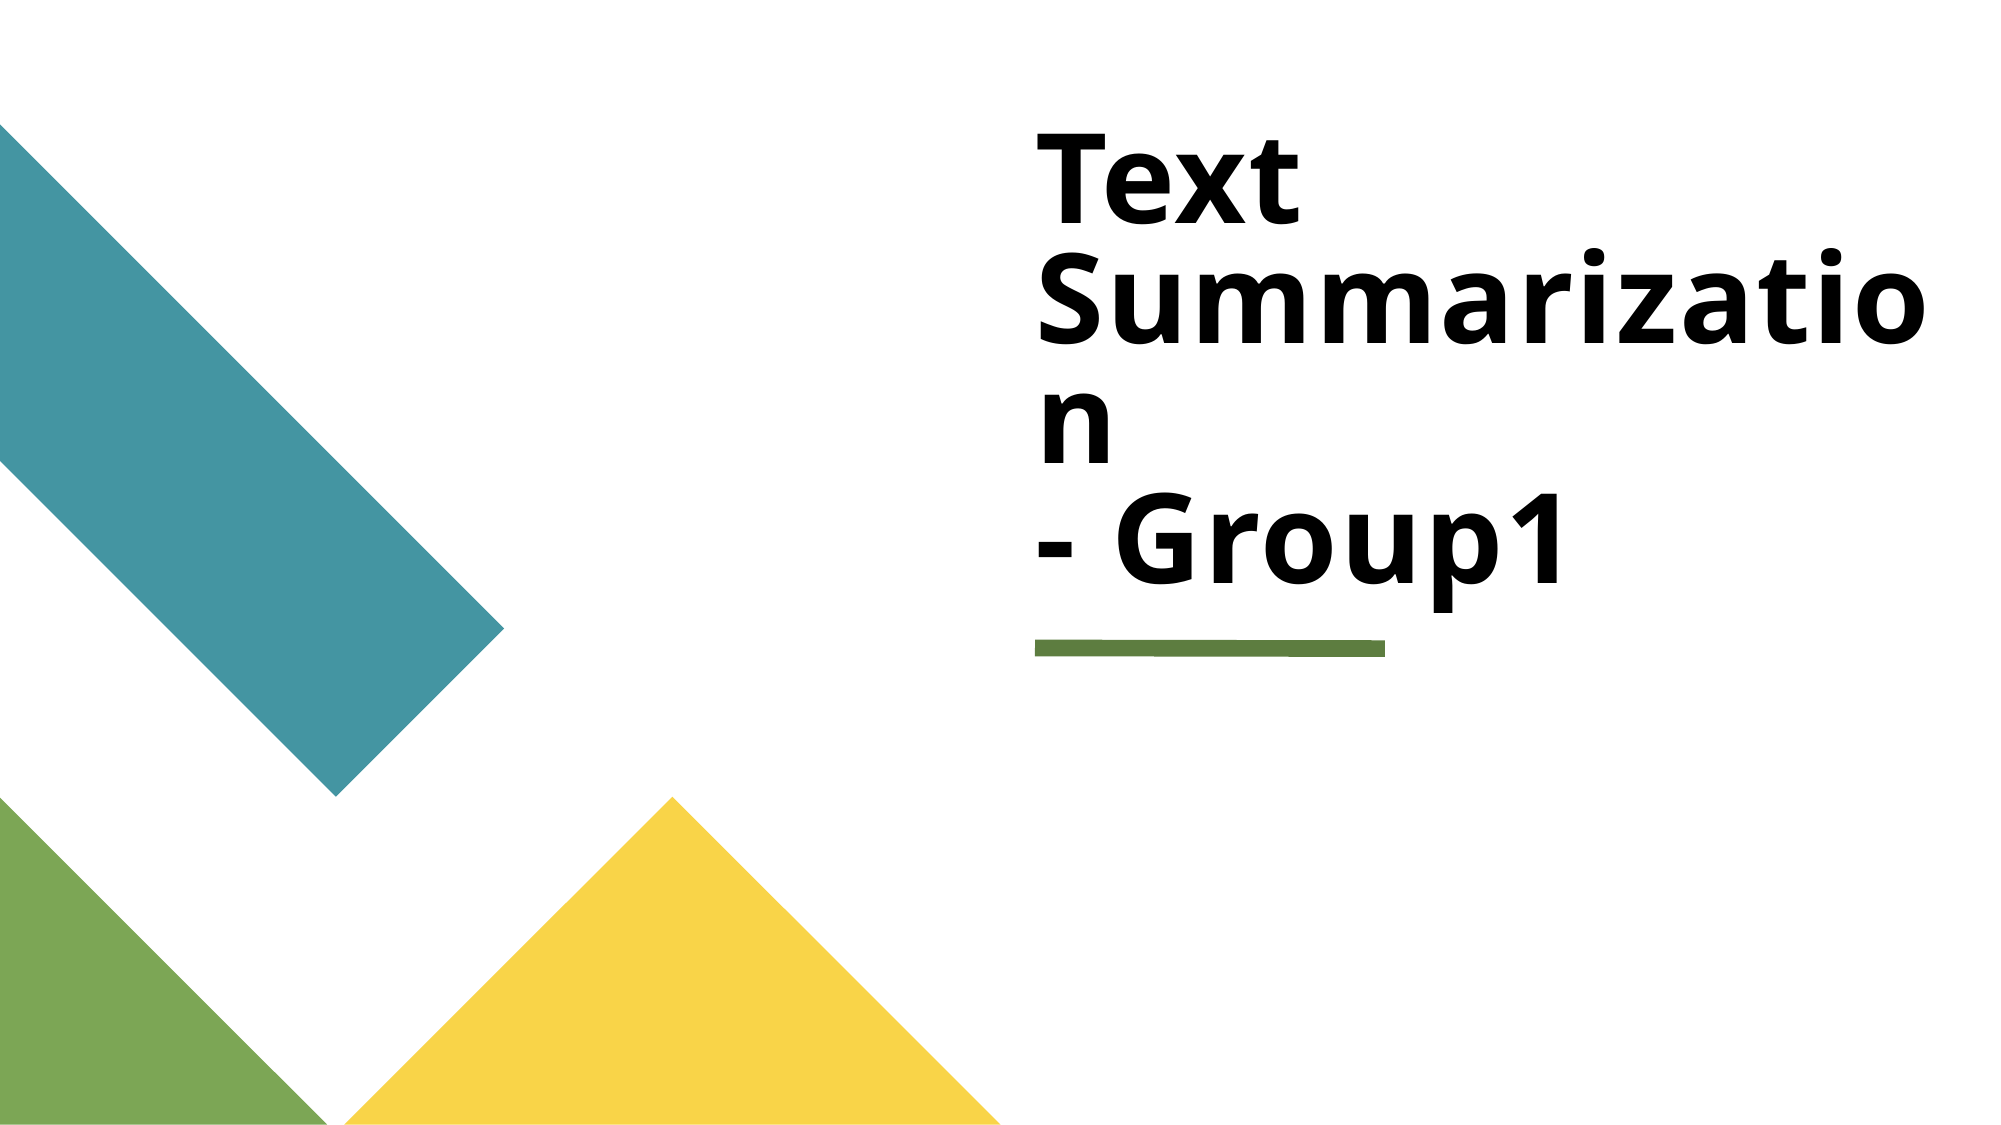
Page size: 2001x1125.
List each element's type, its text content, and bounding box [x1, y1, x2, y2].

title Text Summarization - Group1 [1035, 67, 1936, 608]
